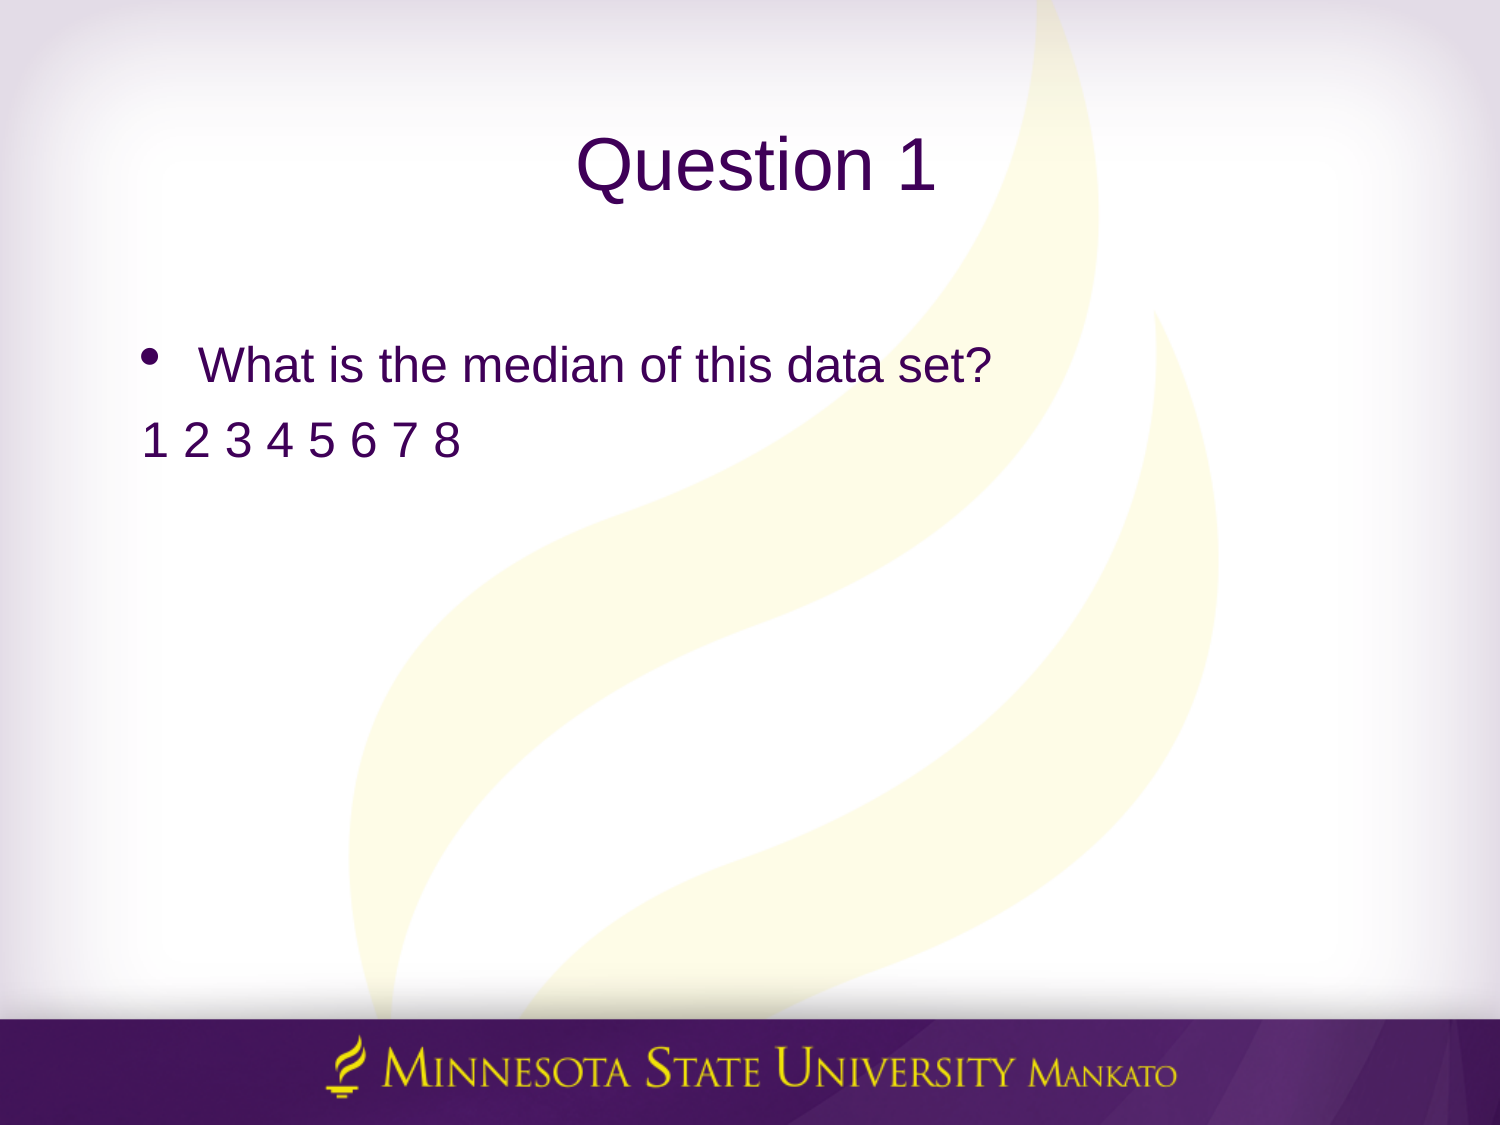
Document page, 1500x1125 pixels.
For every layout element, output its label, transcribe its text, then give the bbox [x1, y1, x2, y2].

list What is the median of this data set? 1 2 3 4 5 6 7 8 [126, 324, 1388, 925]
picture [0, 0, 1500, 1125]
title Question 1 [126, 62, 1388, 259]
